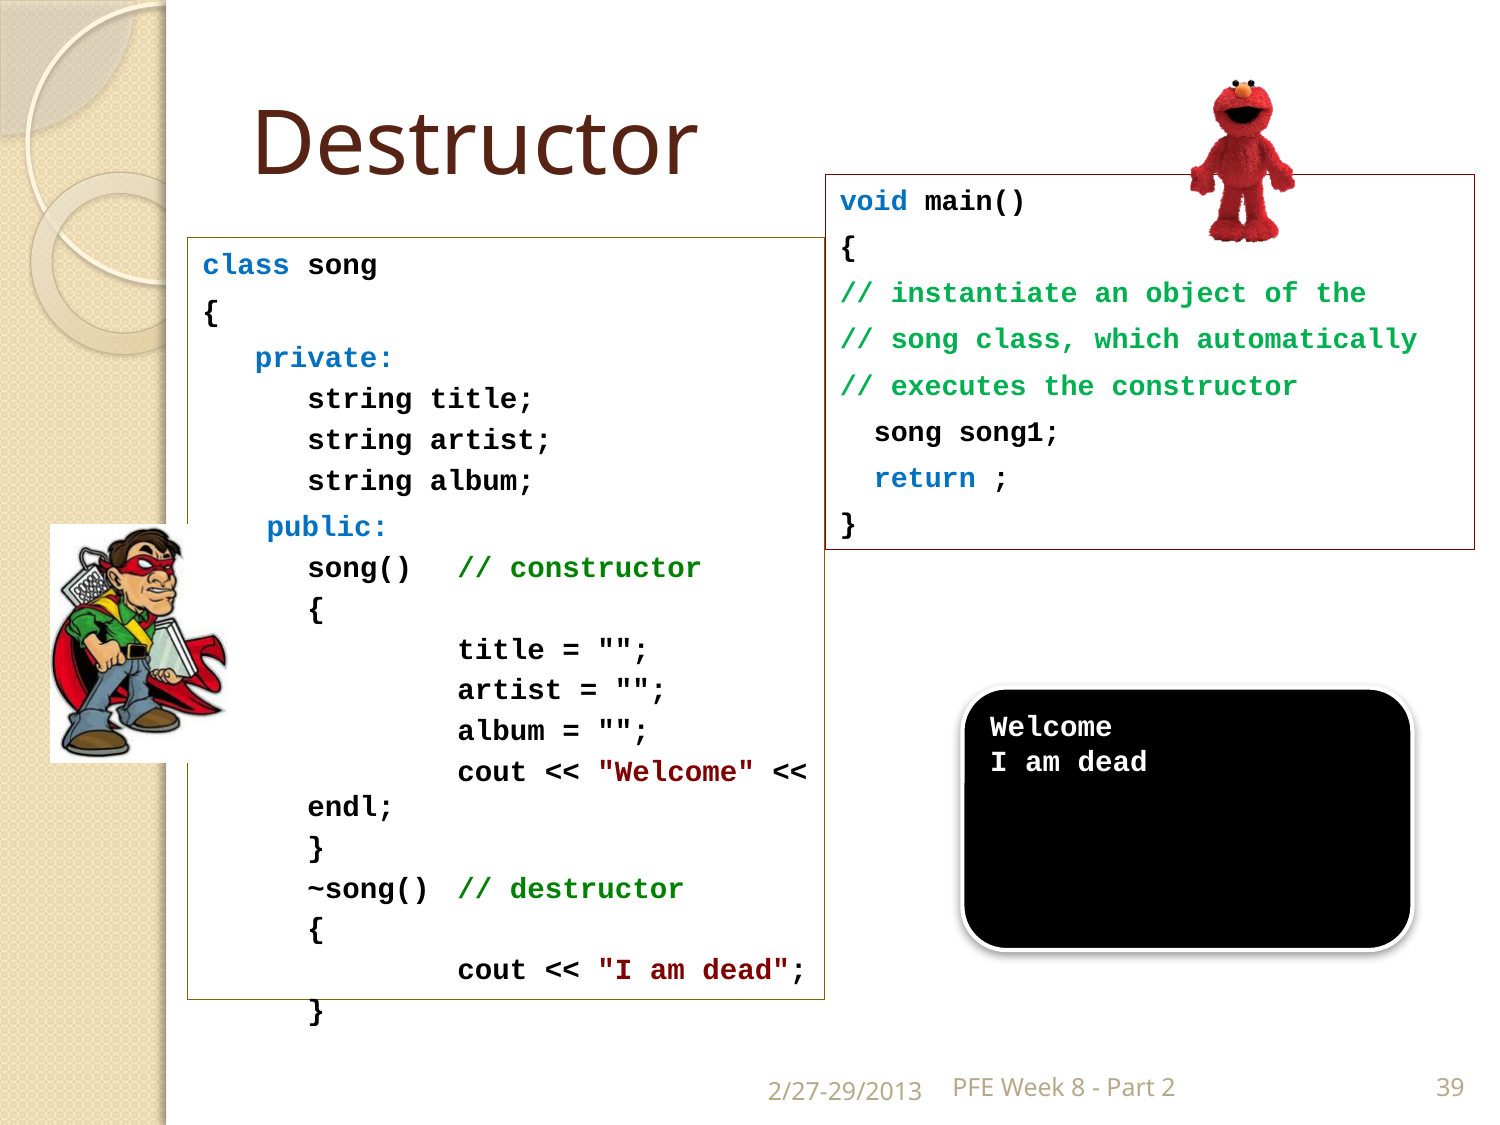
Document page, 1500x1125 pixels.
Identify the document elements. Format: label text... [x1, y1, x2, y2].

slide_number 39 [1413, 1034, 1488, 1113]
footer PFE Week 8 - Part 2 [937, 1034, 1413, 1113]
text_box Welcome I am dead [960, 685, 1415, 953]
list class song { private: string title; string artist; string album; public: song() // constructor { title = ""; artist = ""; album = ""; cout << "Welcome" << endl; } ~song() // destructor { cout << "I am dead"; } [187, 237, 825, 1000]
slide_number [587, 1034, 937, 1113]
picture [1187, 74, 1297, 246]
picture [49, 524, 229, 763]
title Destructor [235, 45, 1466, 233]
text_box void main() { // instantiate an object of the // song class, which automatically // executes the constructor song song1; return ; } [825, 174, 1475, 550]
